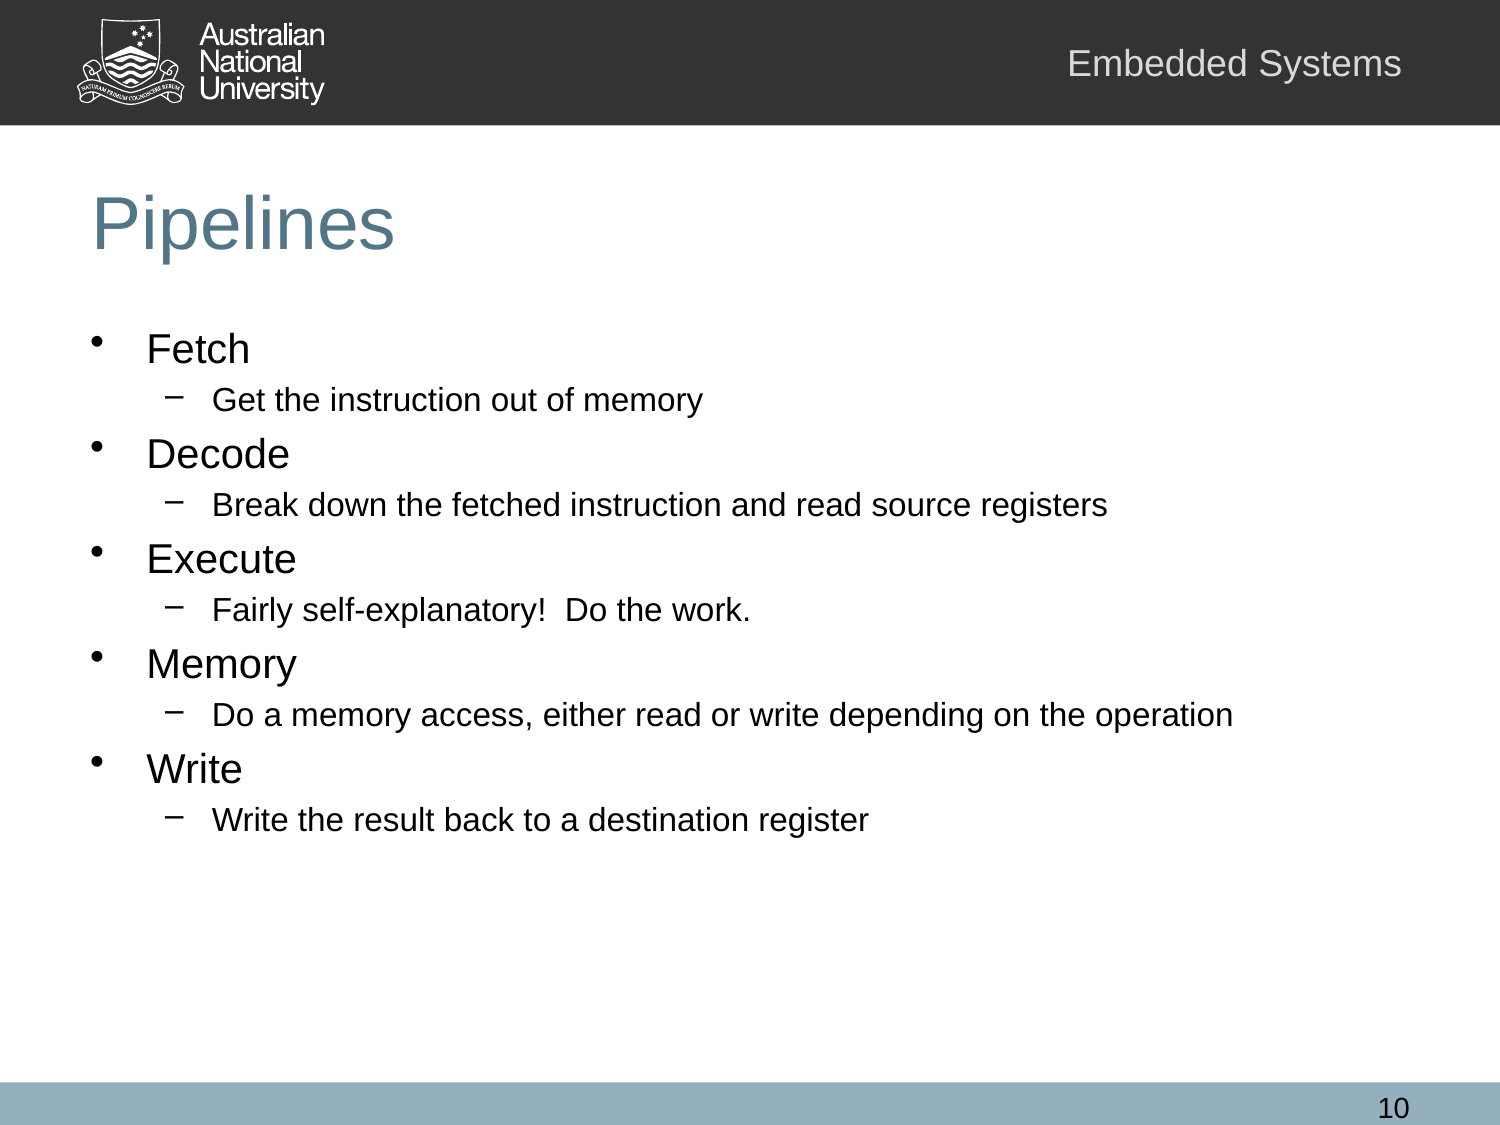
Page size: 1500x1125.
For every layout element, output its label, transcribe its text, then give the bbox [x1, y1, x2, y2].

slide_number 10 [1328, 1083, 1426, 1118]
list Fetch Get the instruction out of memory Decode Break down the fetched instruction and read source registers Execute Fairly self-explanatory! Do the work. Memory Do a memory access, either read or write depending on the operation Write Write the result back to a destination register [74, 314, 1426, 1083]
title Pipelines [76, 125, 1428, 314]
